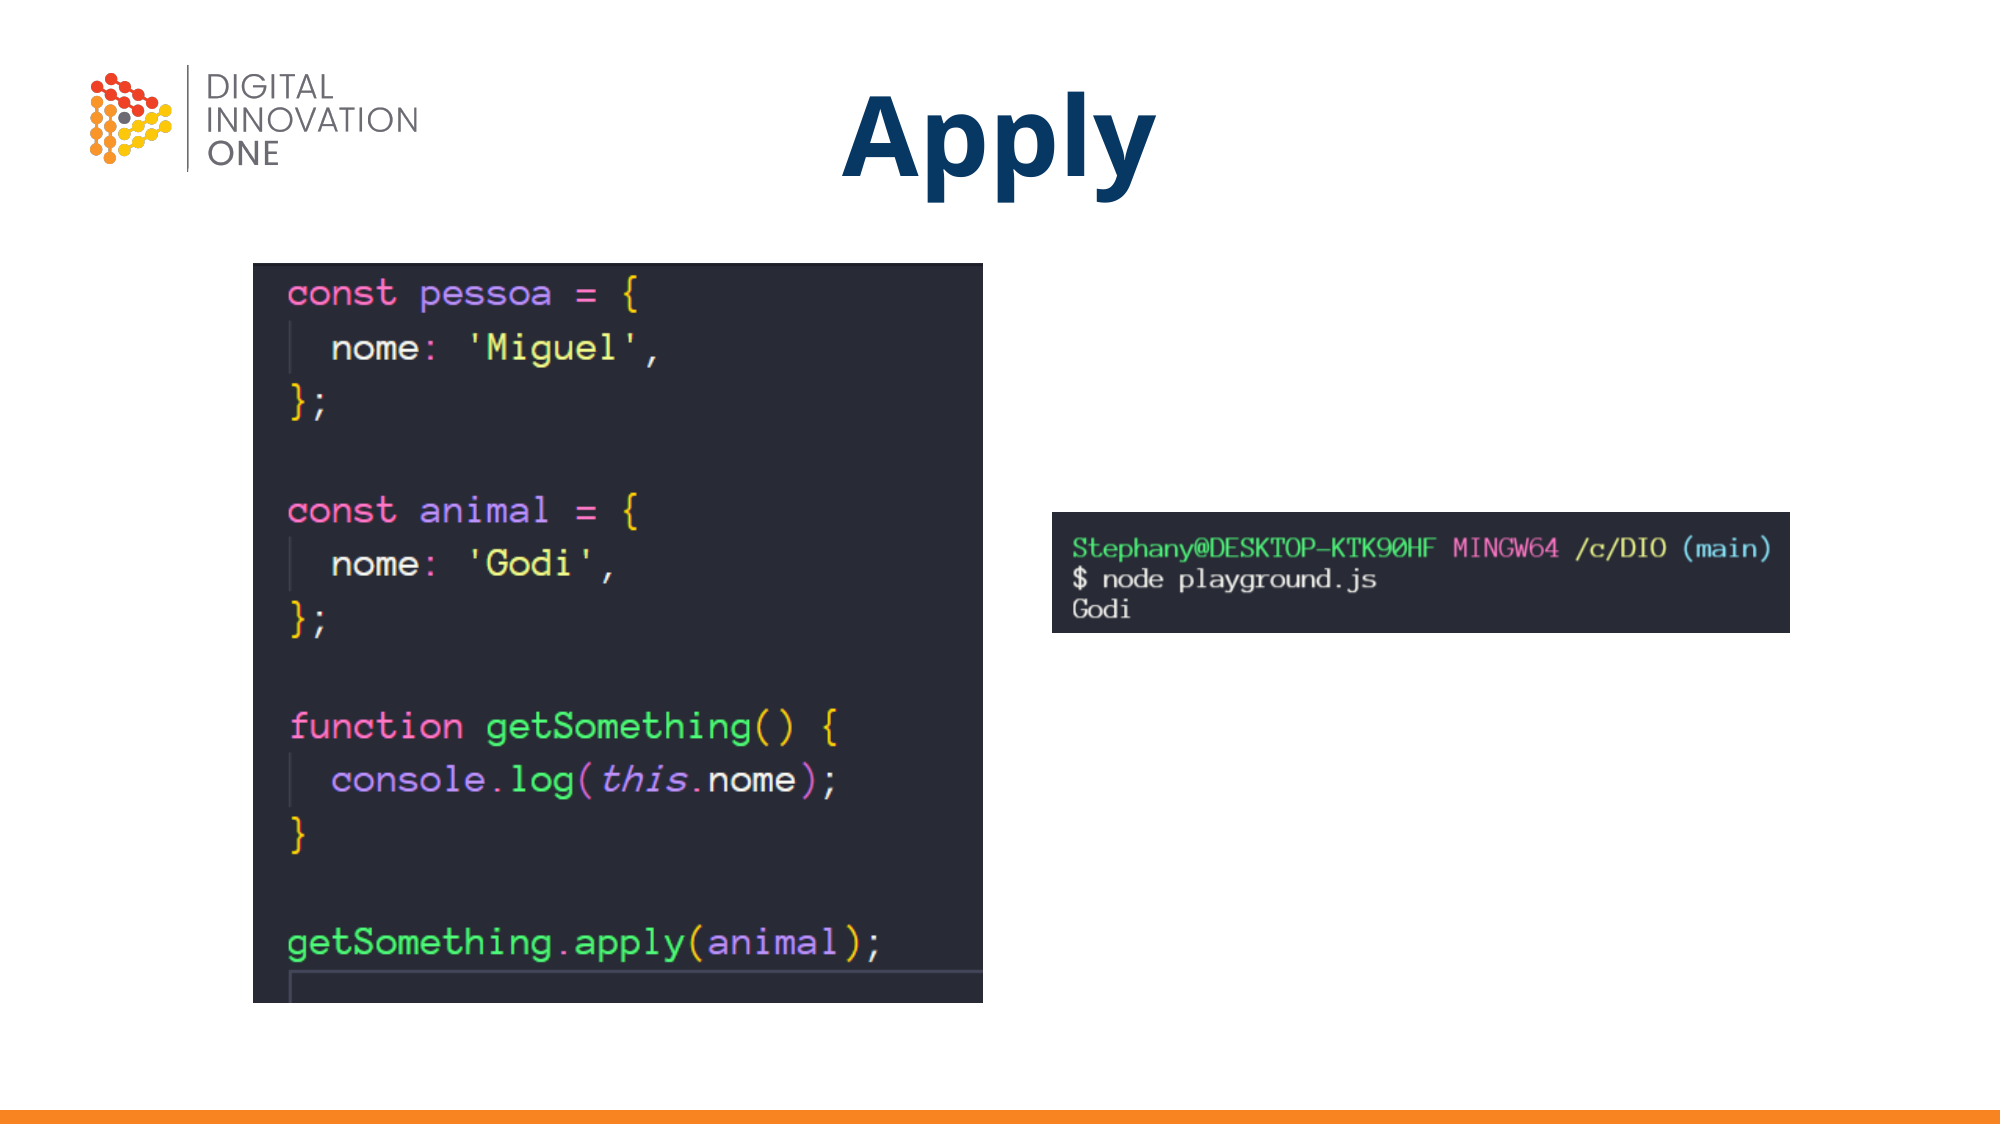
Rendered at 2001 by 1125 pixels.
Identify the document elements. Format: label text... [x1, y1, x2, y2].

text_box [0, 1110, 2000, 1123]
picture [68, 53, 440, 183]
picture [253, 263, 983, 1003]
picture [1052, 512, 1790, 633]
subtitle Apply [68, 66, 1932, 197]
